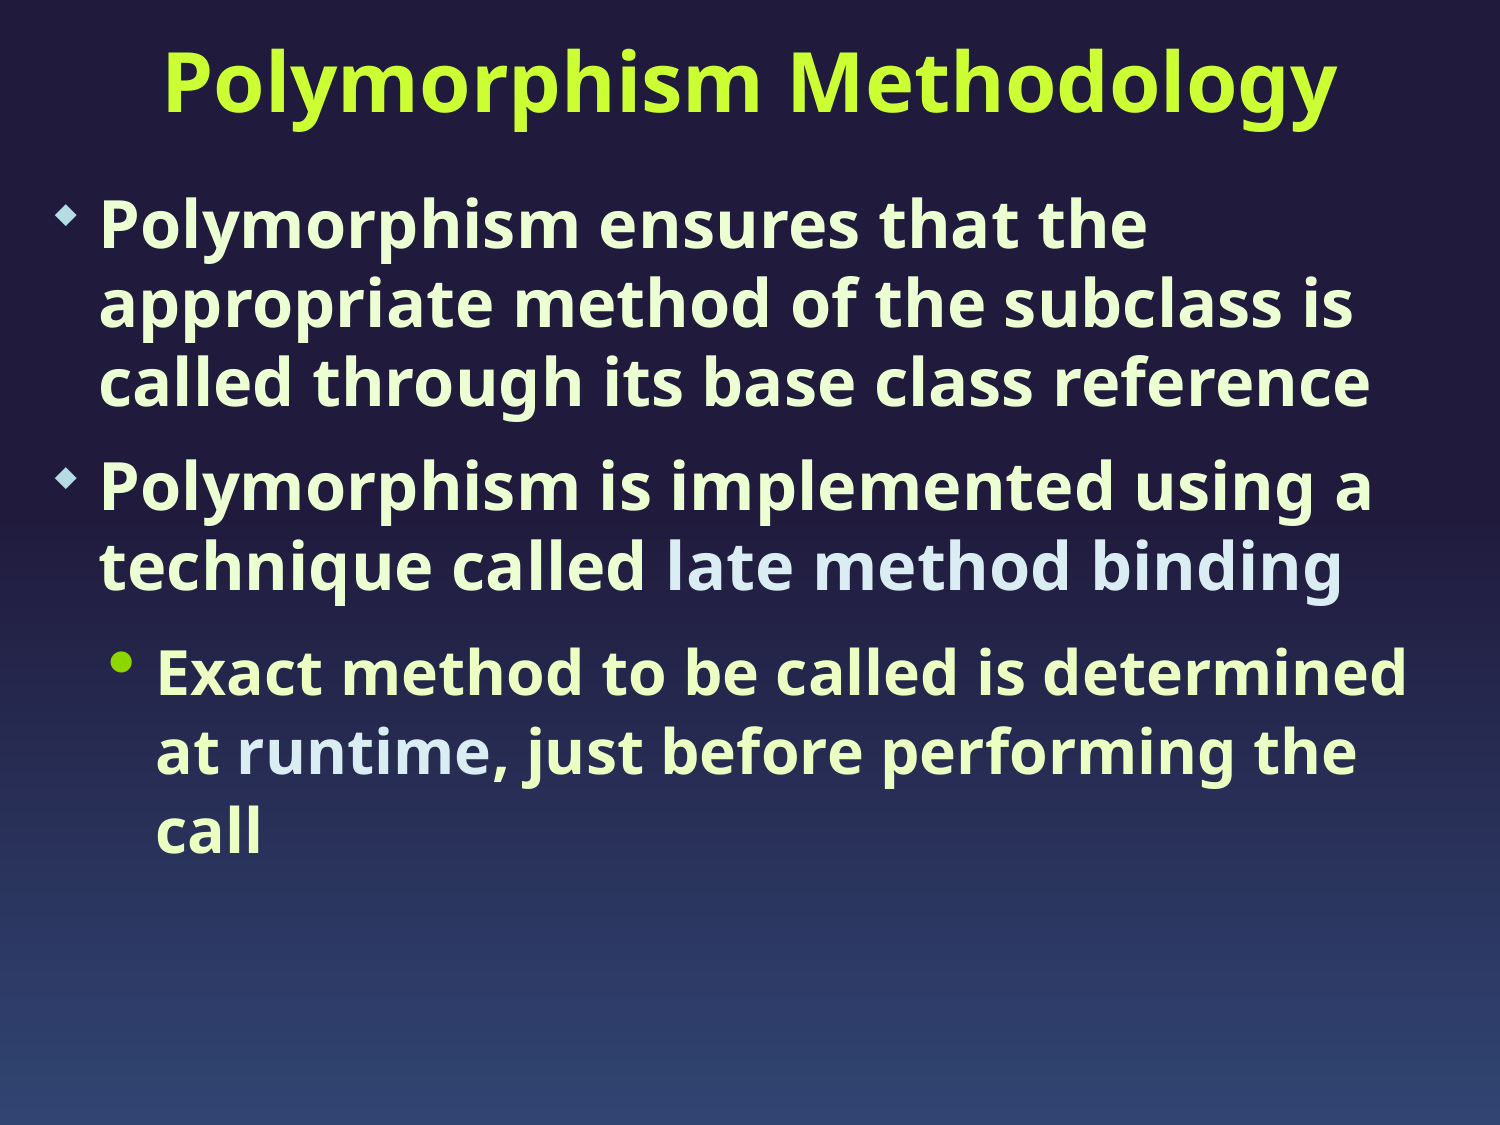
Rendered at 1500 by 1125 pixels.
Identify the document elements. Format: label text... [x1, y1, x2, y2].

title Polymorphism Methodology [37, 12, 1463, 163]
list Polymorphism ensures that the appropriate method of the subclass is called through its base class reference Polymorphism is implemented using a technique called late method binding Exact method to be called is determined at runtime, just before performing the call [37, 174, 1463, 1100]
